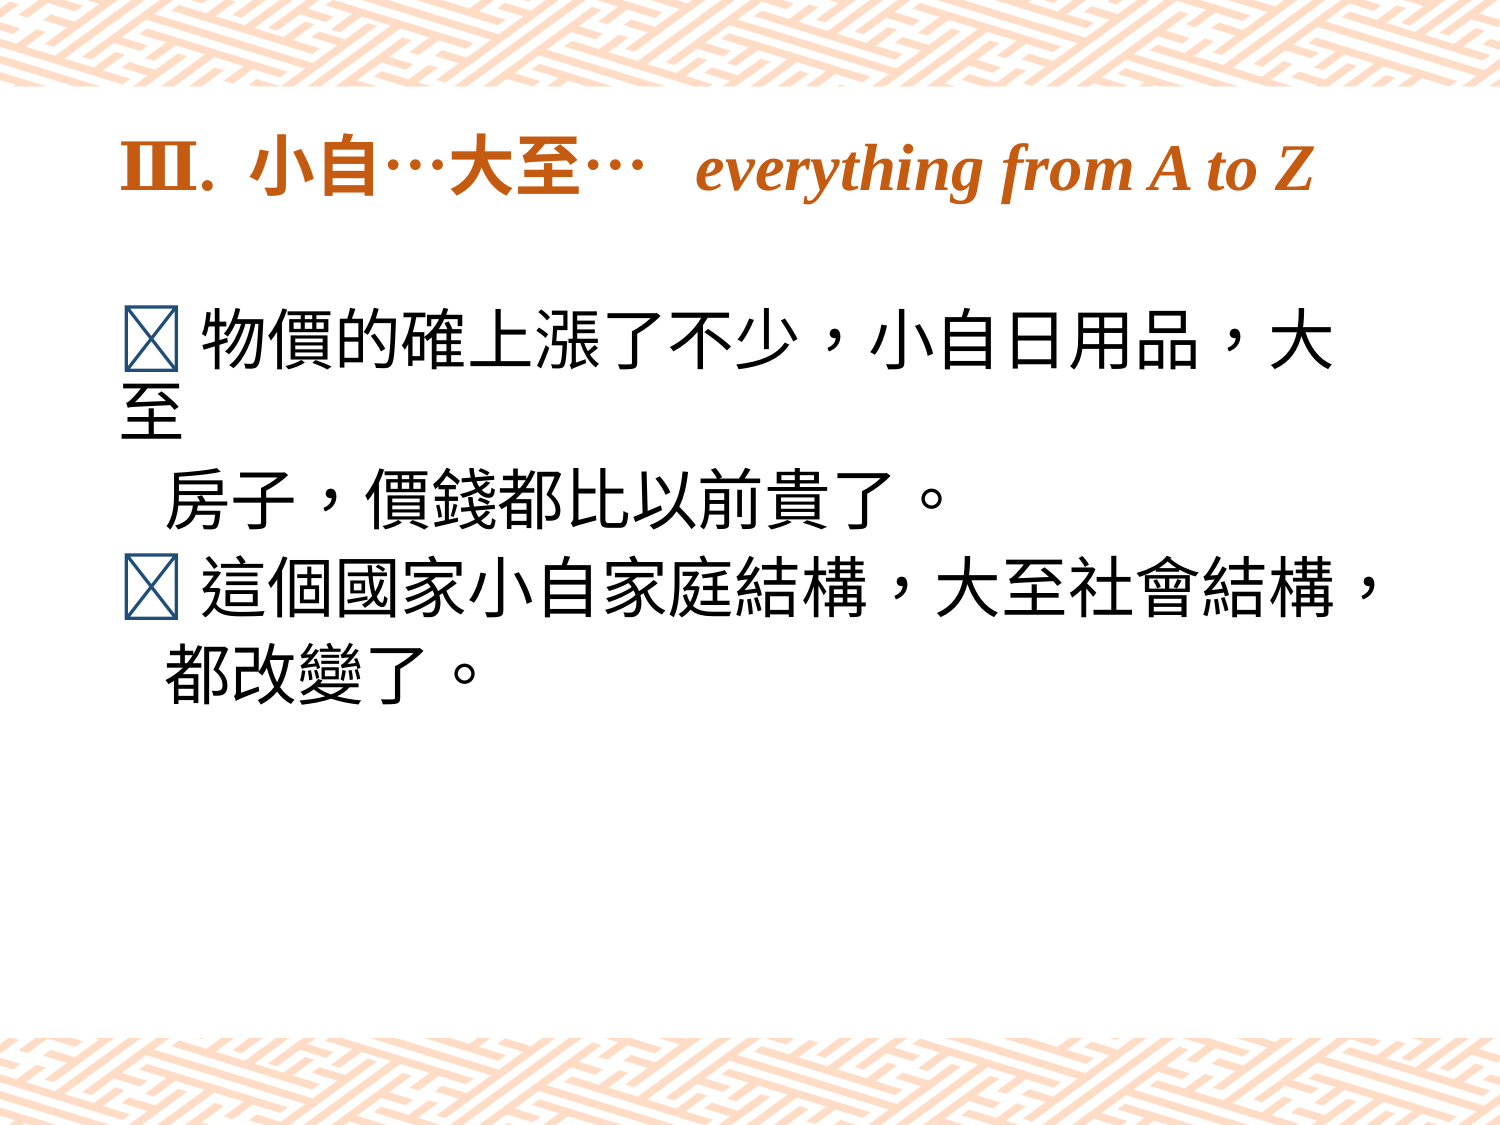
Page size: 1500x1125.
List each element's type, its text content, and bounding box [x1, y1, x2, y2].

title Ⅲ. 小自…大至… everything from A to Z [103, 59, 1397, 278]
list 物價的確上漲了不少，小自日用品，大至 房子，價錢都比以前貴了。 這個國家小自家庭結構，大至社會結構， 都改變了。 [103, 299, 1397, 1014]
picture [0, 0, 1500, 1125]
